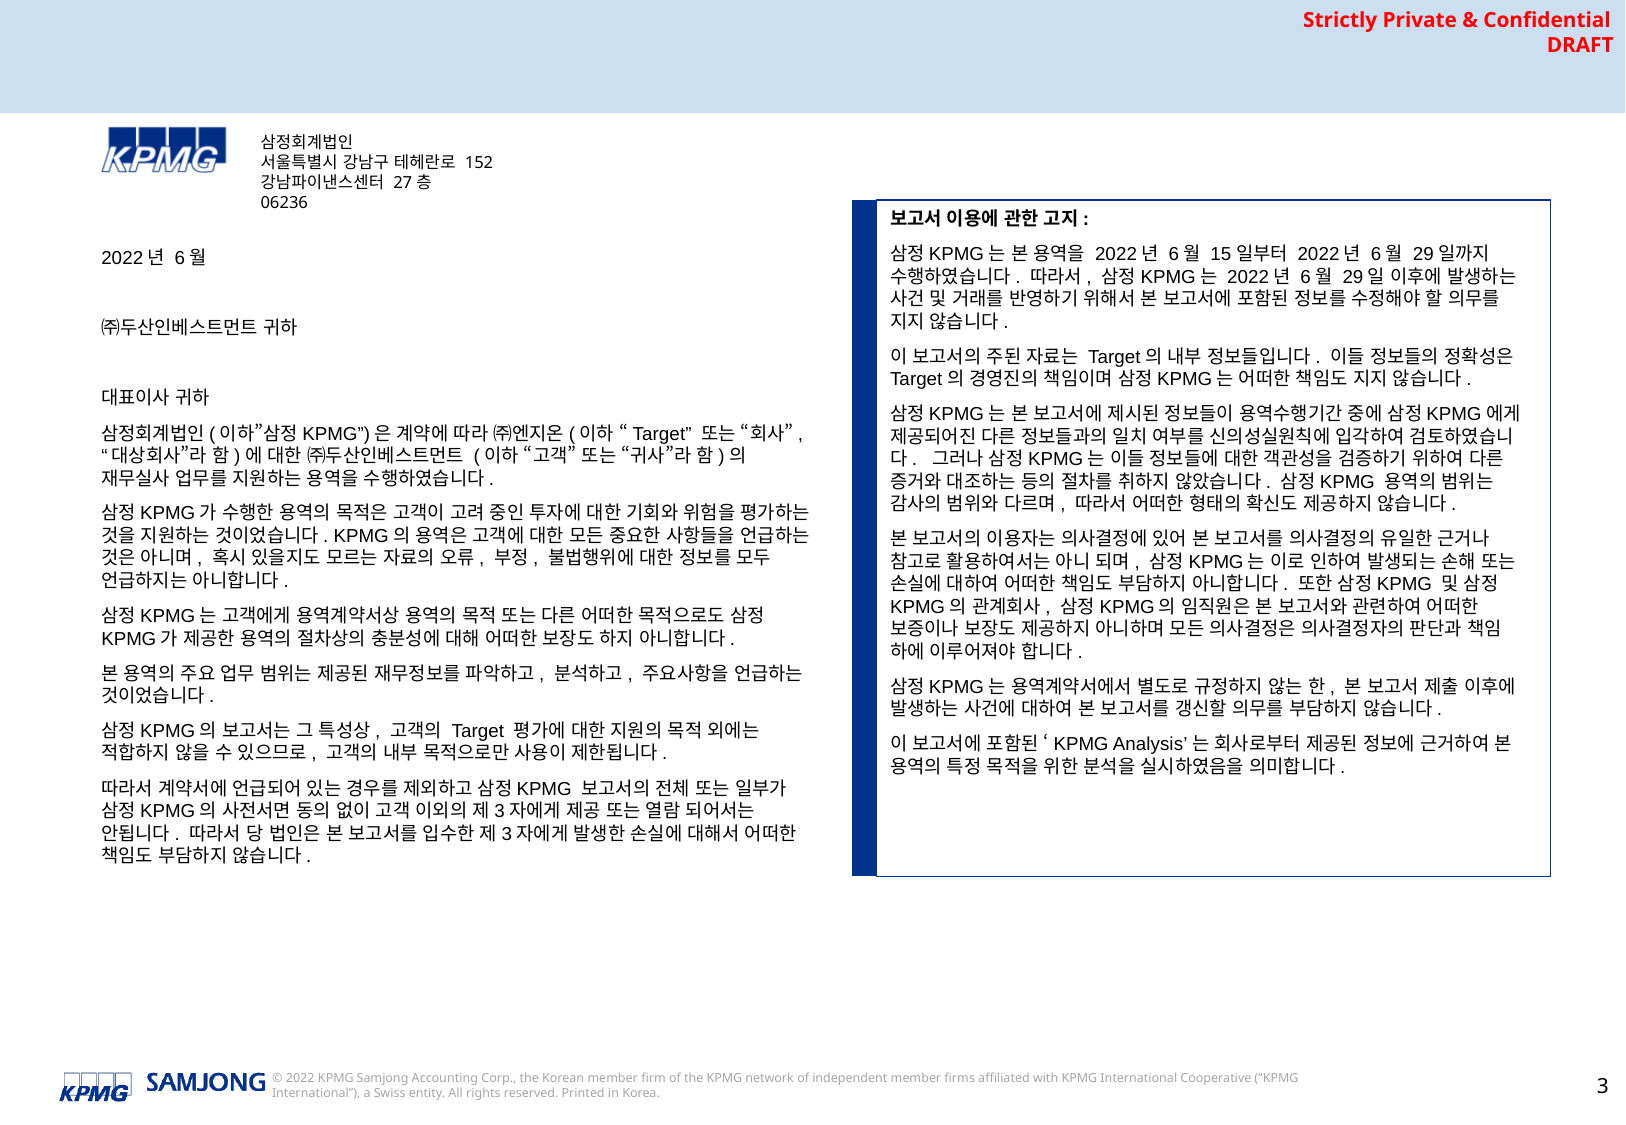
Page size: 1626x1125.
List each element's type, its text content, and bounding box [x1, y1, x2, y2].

text_box 삼정회계법인 서울특별시 강남구 테헤란로 152 강남파이낸스센터 27층 06236 [245, 123, 509, 220]
picture [101, 126, 227, 173]
picture [51, 1049, 273, 1124]
text_box 2022년 6월 ㈜두산인베스트먼트 귀하 대표이사 귀하 삼정회계법인(이하”삼정KPMG”)은 계약에 따라 ㈜엔지온(이하 “Target” 또는 “회사”, “대상회사”라 함)에 대한 ㈜두산인베스트먼트 (이하 “고객” 또는 “귀사”라 함)의 재무실사 업무를 지원하는 용역을 수행하였습니다. 삼정KPMG가 수행한 용역의 목적은 고객이 고려 중인 투자에 대한 기회와 위험을 평가하는 것을 지원하는 것이었습니다. KPMG의 용역은 고객에 대한 모든 중요한 사항들을 언급하는 것은 아니며, 혹시 있을지도 모르는 자료의 오류, 부정, 불법행위에 대한 정보를 모두 언급하지는 아니합니다. 삼정KPMG는 고객에게 용역계약서상 용역의 목적 또는 다른 어떠한 목적으로도 삼정KPMG가 제공한 용역의 절차상의 충분성에 대해 어떠한 보장도 하지 아니합니다. 본 용역의 주요 업무 범위는 제공된 재무정보를 파악하고, 분석하고, 주요사항을 언급하는 것이었습니다. 삼정KPMG의 보고서는 그 특성상, 고객의 Target 평가에 대한 지원의 목적 외에는 적합하지 않을 수 있으므로, 고객의 내부 목적으로만 사용이 제한됩니다. 따라서 계약서에 언급되어 있는 경우를 제외하고 삼정KPMG 보고서의 전체 또는 일부가 삼정KPMG의 사전서면 동의 없이 고객 이외의 제3자에게 제공 또는 열람 되어서는 안됩니다. 따라서 당 법인은 본 보고서를 입수한 제3자에게 발생한 손실에 대해서 어떠한 책임도 부담하지 않습니다. [101, 246, 810, 1065]
text_box 보고서 이용에 관한 고지: 삼정KPMG는 본 용역을 2022년 6월 15일부터 2022년 6월 29일까지 수행하였습니다. 따라서, 삼정KPMG는 2022년 6월 29일 이후에 발생하는 사건 및 거래를 반영하기 위해서 본 보고서에 포함된 정보를 수정해야 할 의무를 지지 않습니다. 이 보고서의 주된 자료는 Target의 내부 정보들입니다. 이들 정보들의 정확성은 Target의 경영진의 책임이며 삼정KPMG는 어떠한 책임도 지지 않습니다. 삼정KPMG는 본 보고서에 제시된 정보들이 용역수행기간 중에 삼정KPMG에게 제공되어진 다른 정보들과의 일치 여부를 신의성실원칙에 입각하여 검토하였습니다. 그러나 삼정KPMG는 이들 정보들에 대한 객관성을 검증하기 위하여 다른 증거와 대조하는 등의 절차를 취하지 않았습니다. 삼정KPMG 용역의 범위는 감사의 범위와 다르며, 따라서 어떠한 형태의 확신도 제공하지 않습니다. 본 보고서의 이용자는 의사결정에 있어 본 보고서를 의사결정의 유일한 근거나 참고로 활용하여서는 아니 되며, 삼정KPMG는 이로 인하여 발생되는 손해 또는 손실에 대하여 어떠한 책임도 부담하지 아니합니다. 또한 삼정KPMG 및 삼정KPMG의 관계회사, 삼정KPMG의 임직원은 본 보고서와 관련하여 어떠한 보증이나 보장도 제공하지 아니하며 모든 의사결정은 의사결정자의 판단과 책임 하에 이루어져야 합니다. 삼정KPMG는 용역계약서에서 별도로 규정하지 않는 한, 본 보고서 제출 이후에 발생하는 사건에 대하여 본 보고서를 갱신할 의무를 부담하지 않습니다. 이 보고서에 포함된 ‘KPMG Analysis’는 회사로부터 제공된 정보에 근거하여 본 용역의 특정 목적을 위한 분석을 실시하였음을 의미합니다. [876, 200, 1551, 877]
